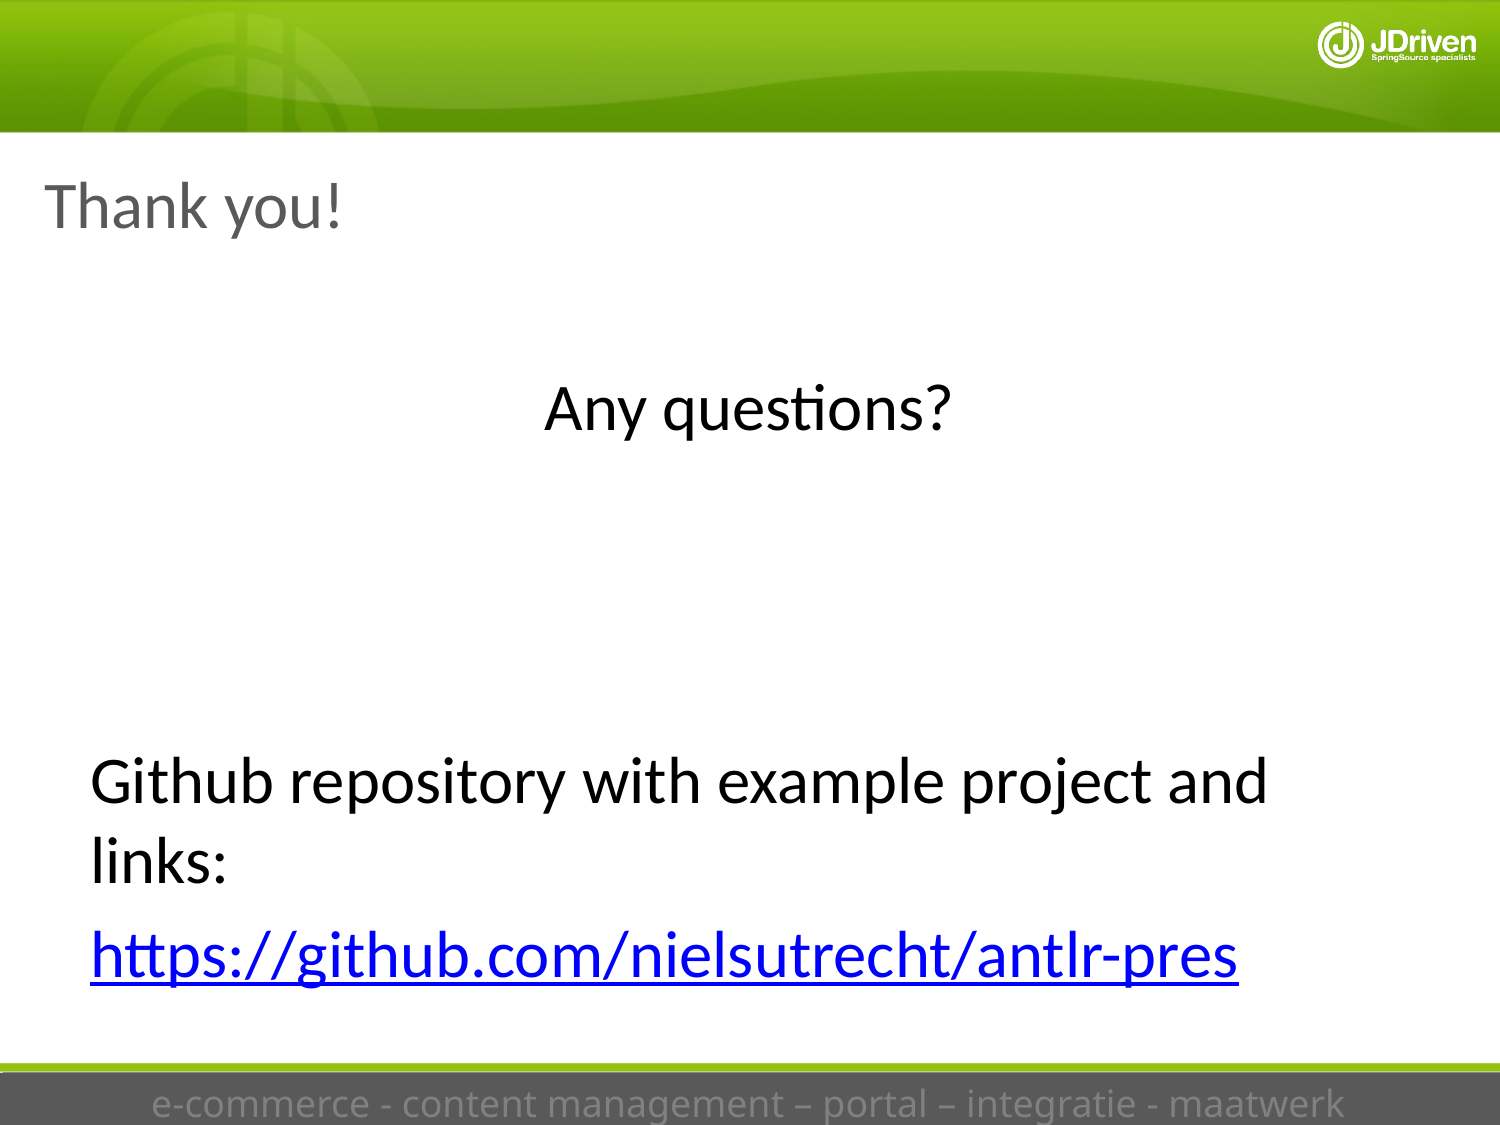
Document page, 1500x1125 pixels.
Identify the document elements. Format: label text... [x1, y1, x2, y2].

text_box Thank you! [29, 154, 1425, 279]
picture [0, 1062, 1500, 1125]
picture [0, 0, 1500, 133]
list Any questions? Github repository with example project and links: https://github.com/nielsutrecht/antlr-pres [75, 262, 1425, 1005]
